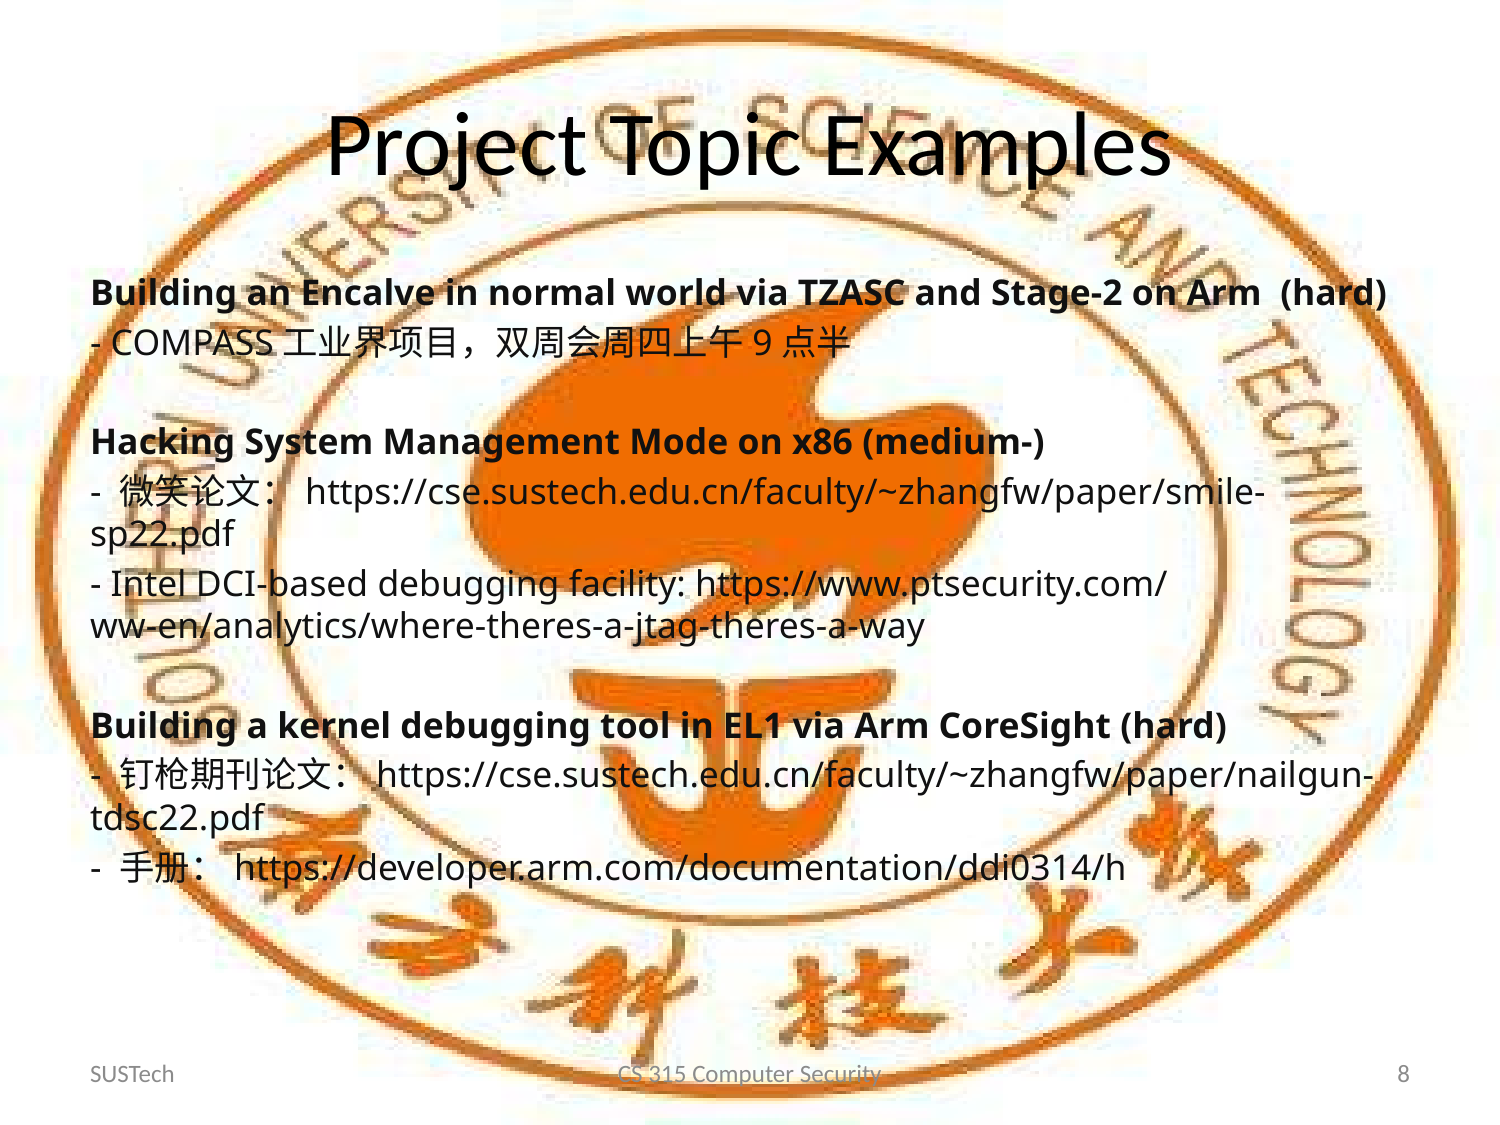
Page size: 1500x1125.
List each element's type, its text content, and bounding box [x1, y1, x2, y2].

title Project Topic Examples [75, 45, 1425, 233]
list Building an Encalve in normal world via TZASC and Stage-2 on Arm (hard) - COMPASS工业界项目，双周会周四上午9点半 Hacking System Management Mode on x86 (medium-) - 微笑论文：https://cse.sustech.edu.cn/faculty/~zhangfw/paper/smile-sp22.pdf - Intel DCI-based debugging facility: https://www.ptsecurity.com/ ww-en/analytics/where-theres-a-jtag-theres-a-way Building a kernel debugging tool in EL1 via Arm CoreSight (hard) - 钉枪期刊论文：https://cse.sustech.edu.cn/faculty/~zhangfw/paper/nailgun-tdsc22.pdf - 手册：https://developer.arm.com/documentation/ddi0314/h [75, 262, 1425, 1005]
footer CS 315 Computer Security [512, 1042, 988, 1103]
picture [0, 0, 1500, 1125]
slide_number SUSTech [75, 1042, 425, 1103]
slide_number 8 [1074, 1042, 1425, 1103]
